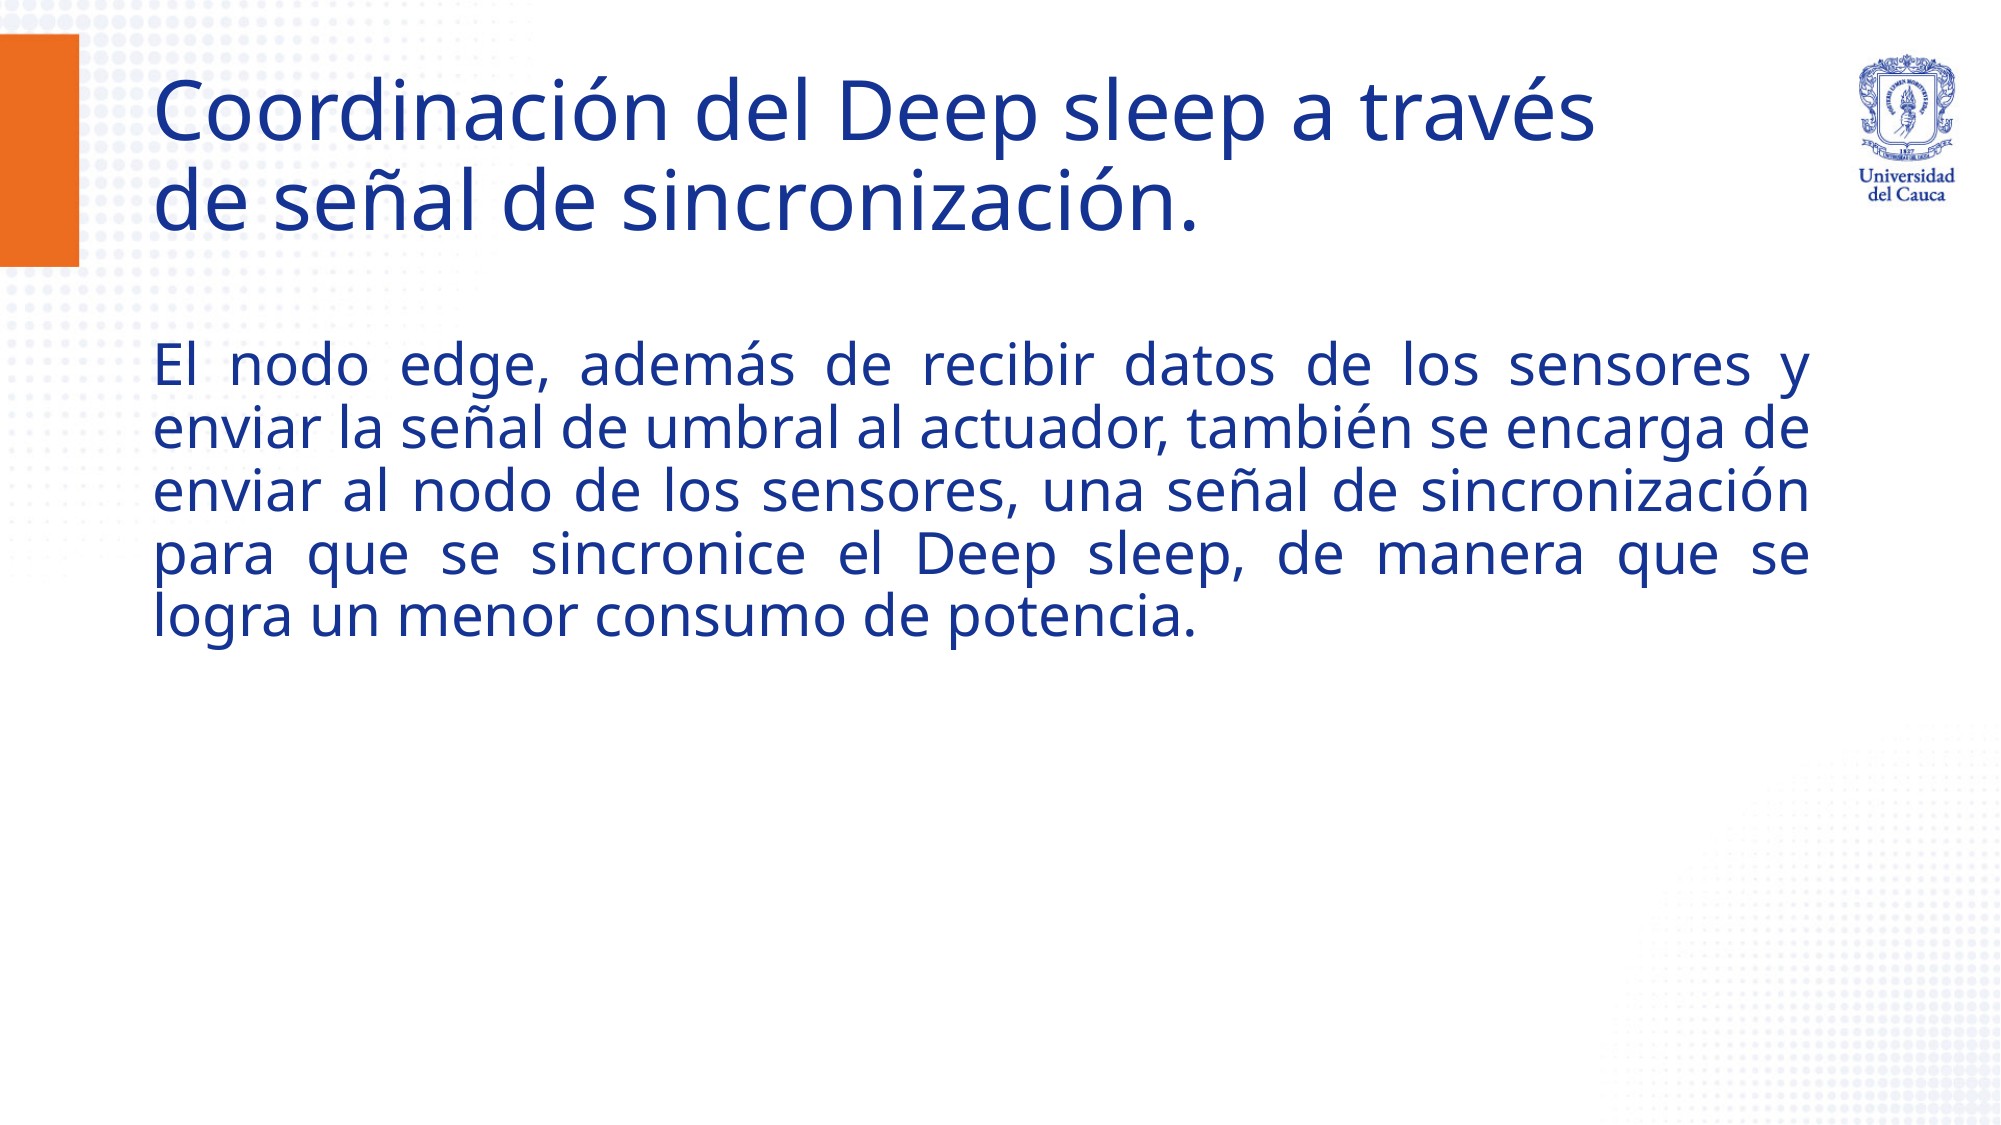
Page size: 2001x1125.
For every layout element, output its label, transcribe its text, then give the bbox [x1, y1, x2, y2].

picture [0, 0, 2001, 1125]
list El nodo edge, además de recibir datos de los sensores y enviar la señal de umbral al actuador, también se encarga de enviar al nodo de los sensores, una señal de sincronización para que se sincronice el Deep sleep, de manera que se logra un menor consumo de potencia. [137, 327, 1827, 1042]
title Coordinación del Deep sleep a través de señal de sincronización. [137, 49, 1723, 268]
